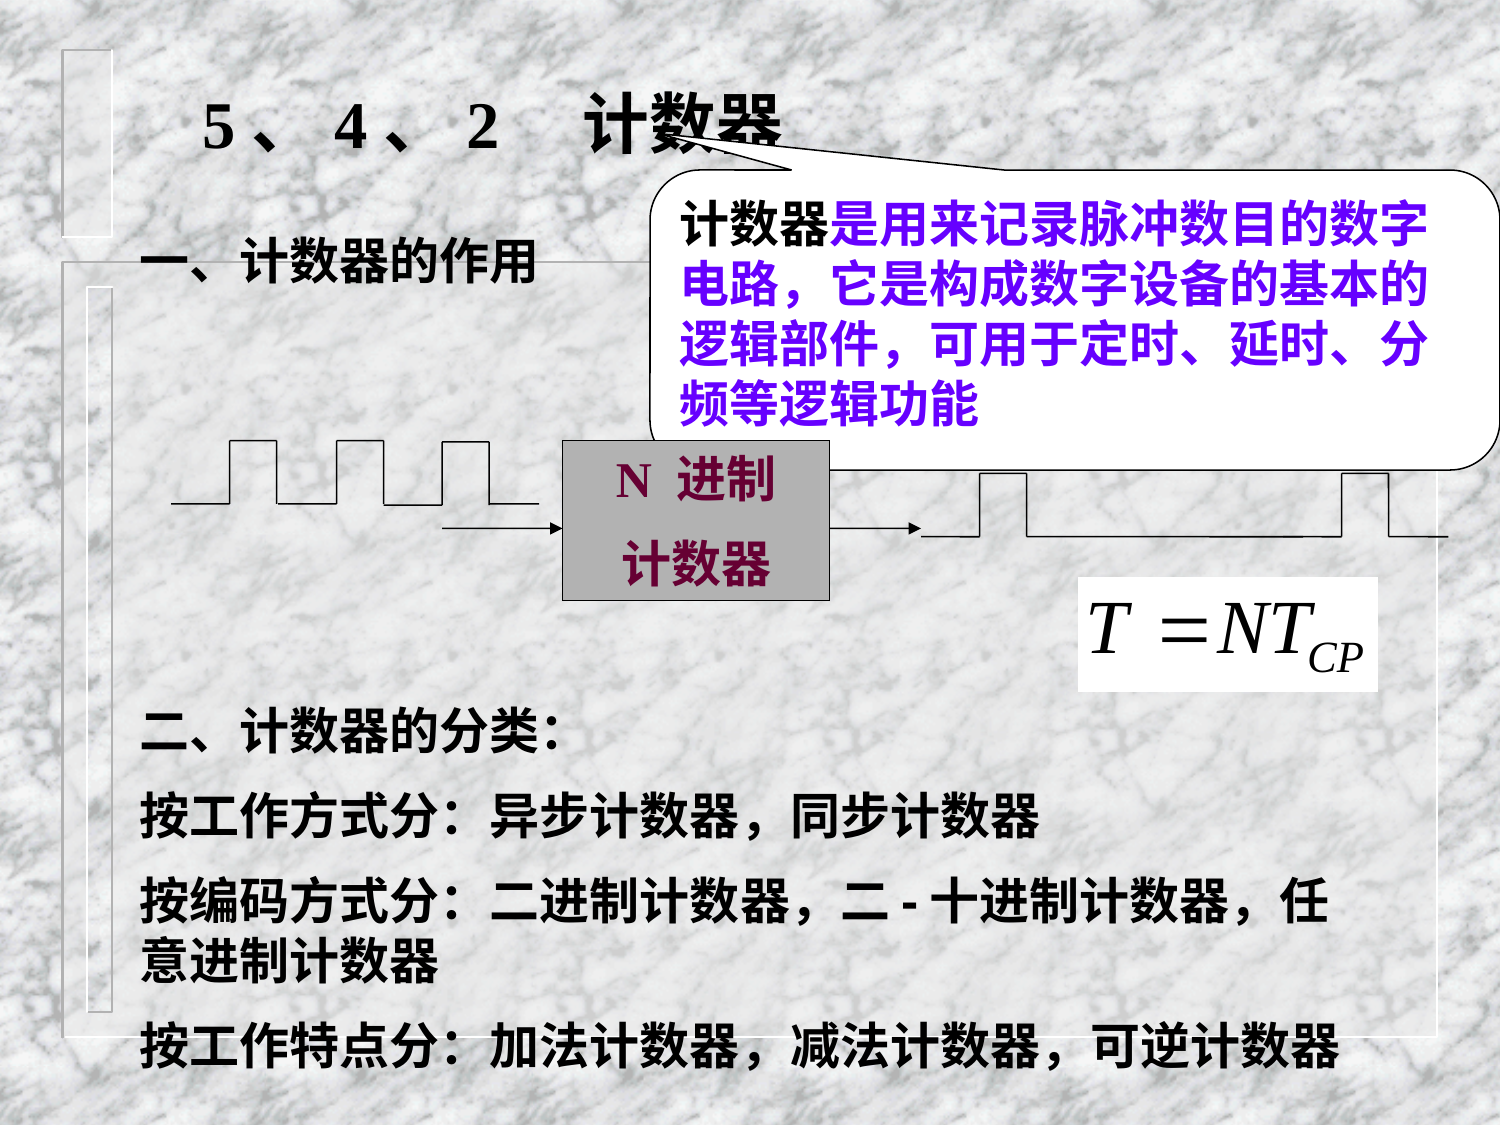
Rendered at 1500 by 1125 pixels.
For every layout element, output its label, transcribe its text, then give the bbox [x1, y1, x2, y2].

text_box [441, 440, 922, 608]
text_box 计数器是用来记录脉冲数目的数字电路，它是构成数字设备的基本的逻辑部件，可用于定时、延时、分频等逻辑功能 [649, 133, 1500, 471]
table_cell [165, 437, 1436, 616]
picture [88, 288, 111, 1011]
text_box 5、4、2 计数器 [187, 74, 861, 170]
text_box 一、计数器的作用 [124, 222, 774, 298]
text_box 二、计数器的分类： 按工作方式分：异步计数器，同步计数器 按编码方式分：二进制计数器，二-十进制计数器，任意进制计数器 按工作特点分：加法计数器，减法计数器，可逆计数器 [124, 691, 1388, 1082]
picture [0, 0, 1500, 1125]
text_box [926, 473, 1449, 537]
table_cell [1072, 576, 1077, 691]
table_cell [1379, 576, 1384, 691]
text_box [170, 440, 439, 506]
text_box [1077, 576, 1379, 693]
